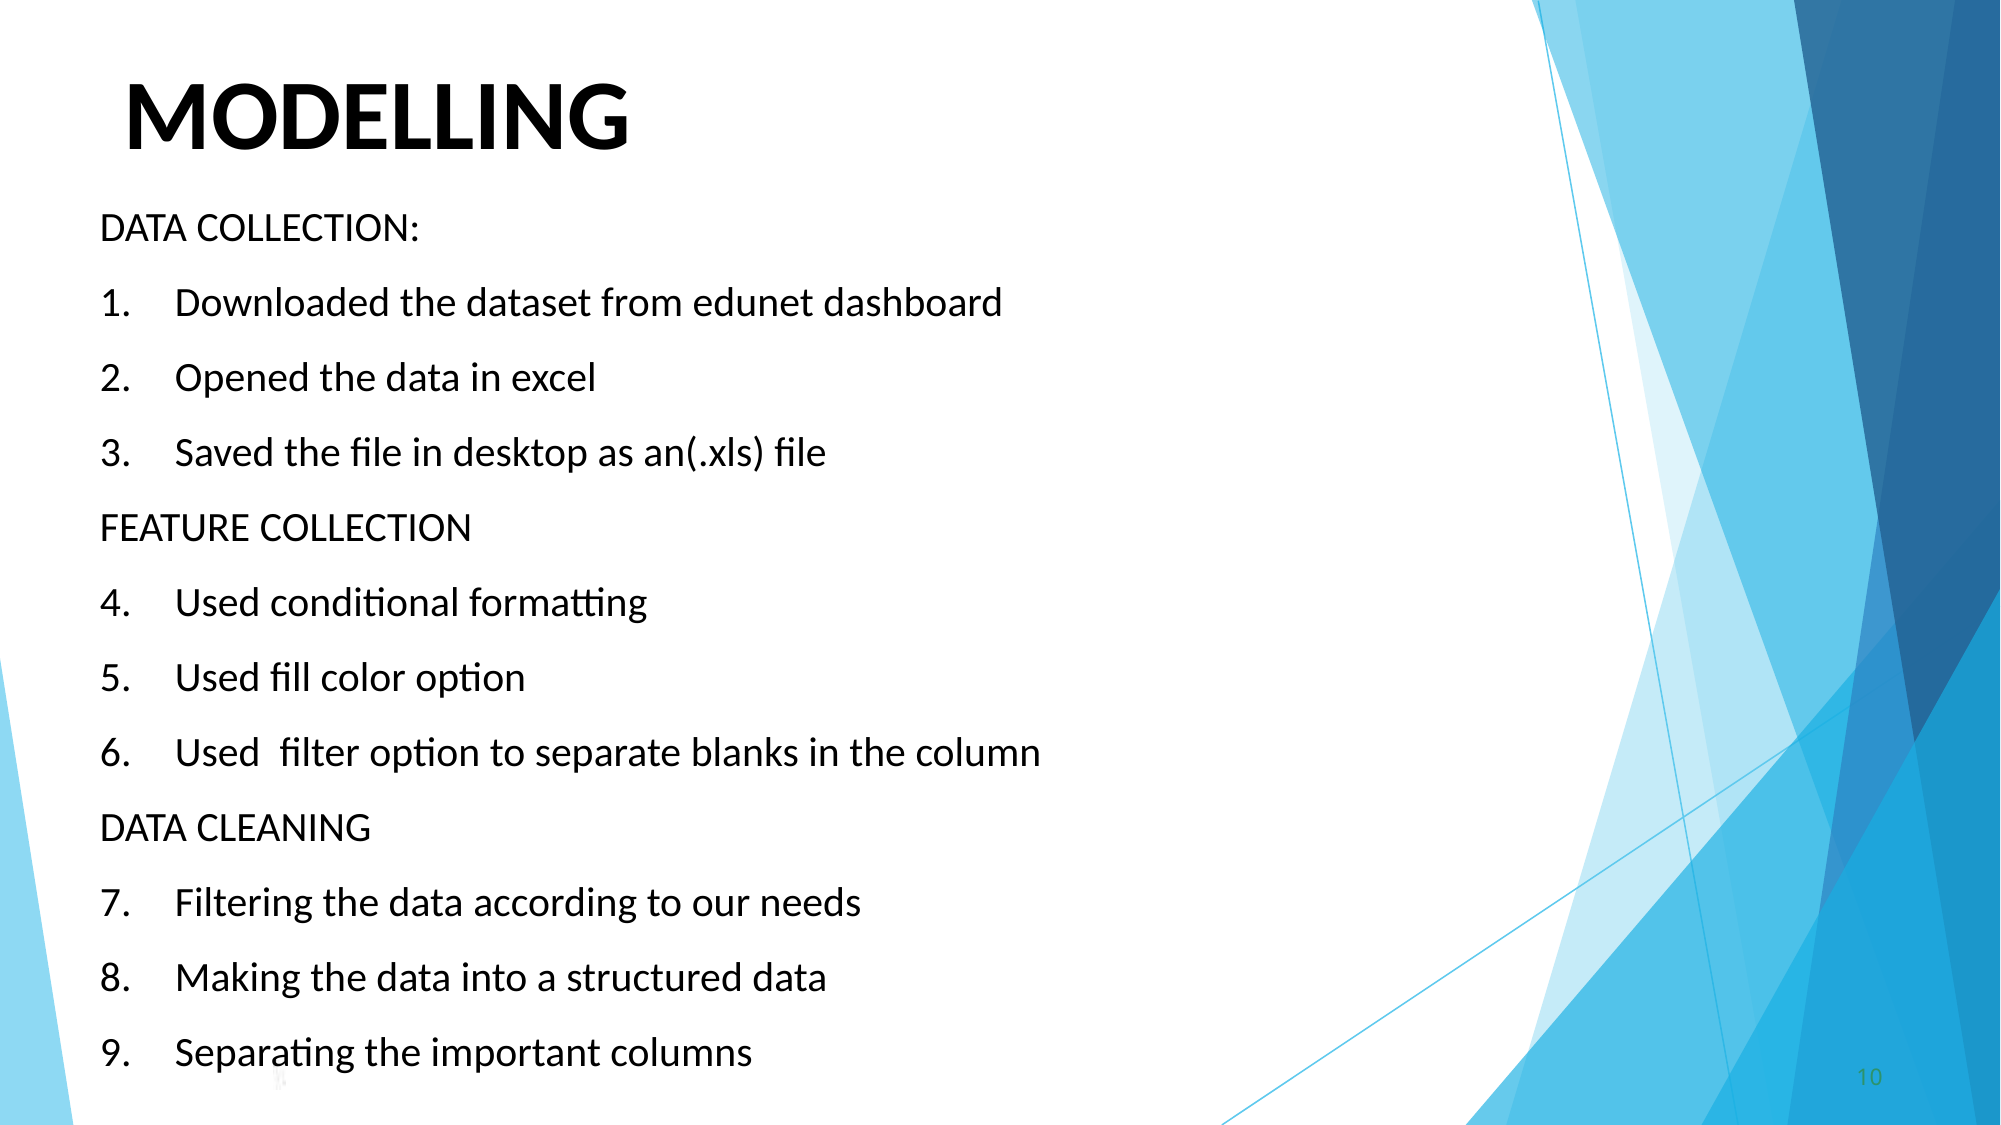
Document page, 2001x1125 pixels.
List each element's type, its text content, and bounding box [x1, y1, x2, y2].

text_box MODELLING [121, 47, 664, 170]
list DATA COLLECTION: Downloaded the dataset from edunet dashboard Opened the data in excel Saved the file in desktop as an(.xls) file FEATURE COLLECTION Used conditional formatting Used fill color option Used filter option to separate blanks in the column DATA CLEANING Filtering the data according to our needs Making the data into a structured data Separating the important columns [99, 174, 1900, 1125]
picture [273, 1060, 287, 1091]
